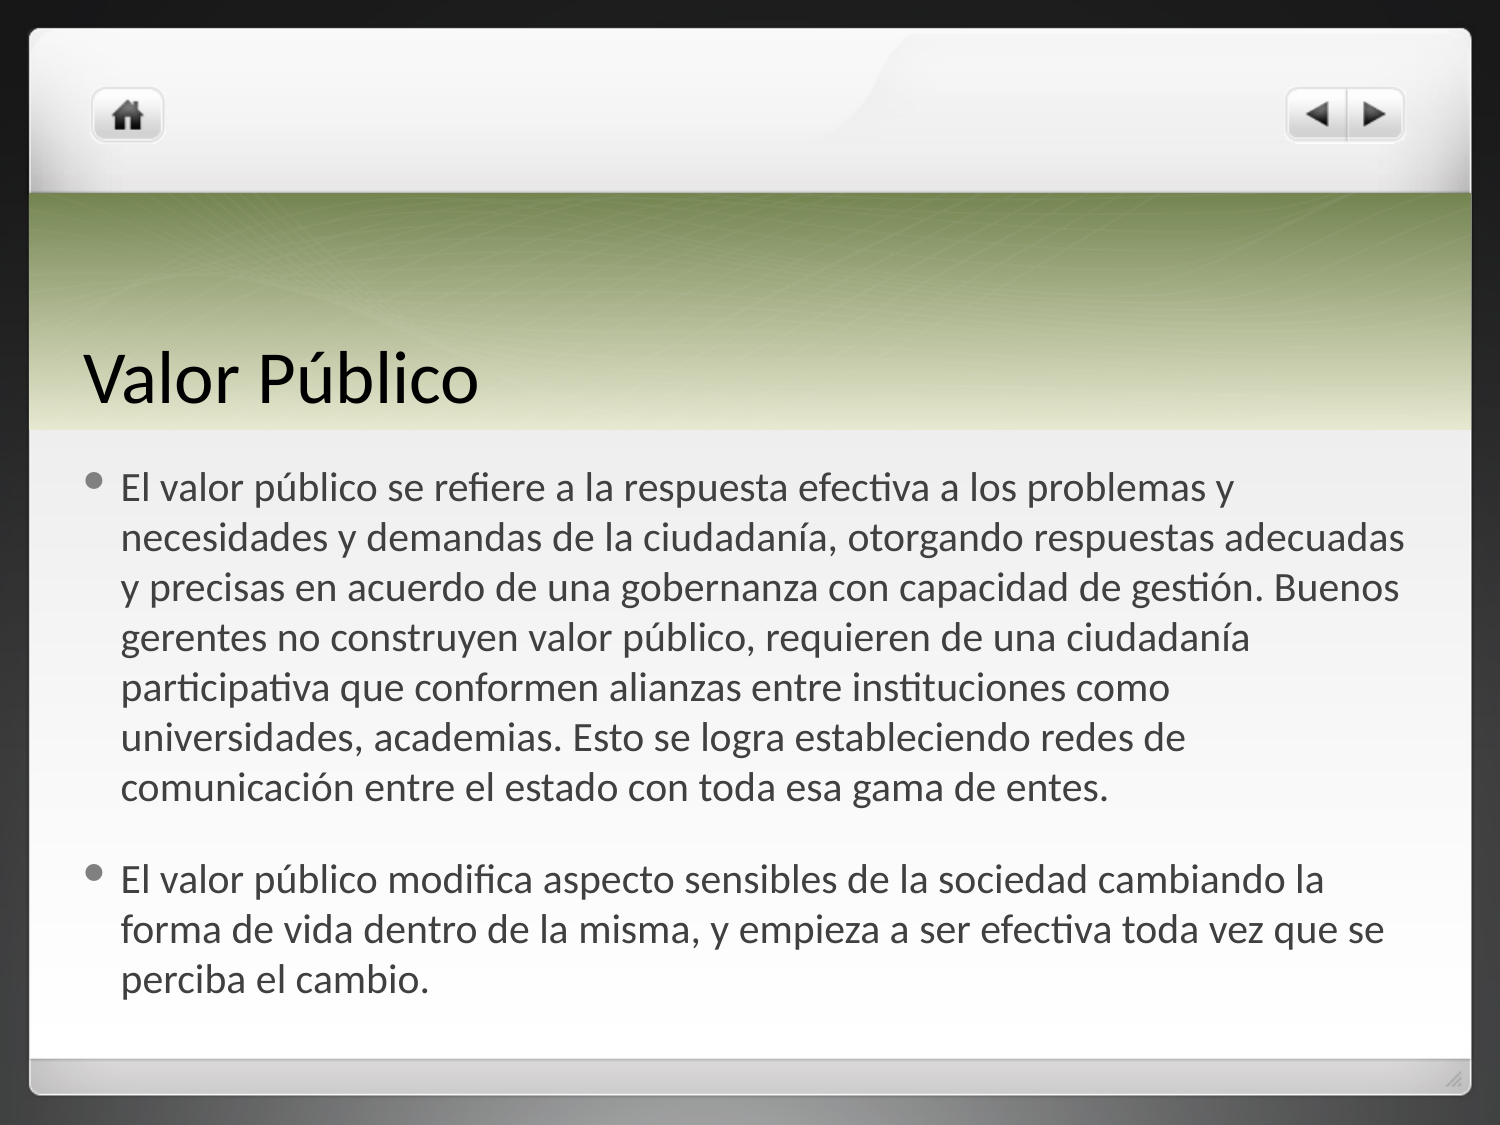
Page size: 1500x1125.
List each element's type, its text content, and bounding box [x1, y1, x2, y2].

title Valor Público [68, 238, 1432, 427]
list El valor público se refiere a la respuesta efectiva a los problemas y necesidades y demandas de la ciudadanía, otorgando respuestas adecuadas y precisas en acuerdo de una gobernanza con capacidad de gestión. Buenos gerentes no construyen valor público, requieren de una ciudadanía participativa que conformen alianzas entre instituciones como universidades, academias. Esto se logra estableciendo redes de comunicación entre el estado con toda esa gama de entes. El valor público modifica aspecto sensibles de la sociedad cambiando la forma de vida dentro de la misma, y empieza a ser efectiva toda vez que se perciba el cambio. [68, 452, 1432, 1025]
picture [0, 0, 1500, 1125]
